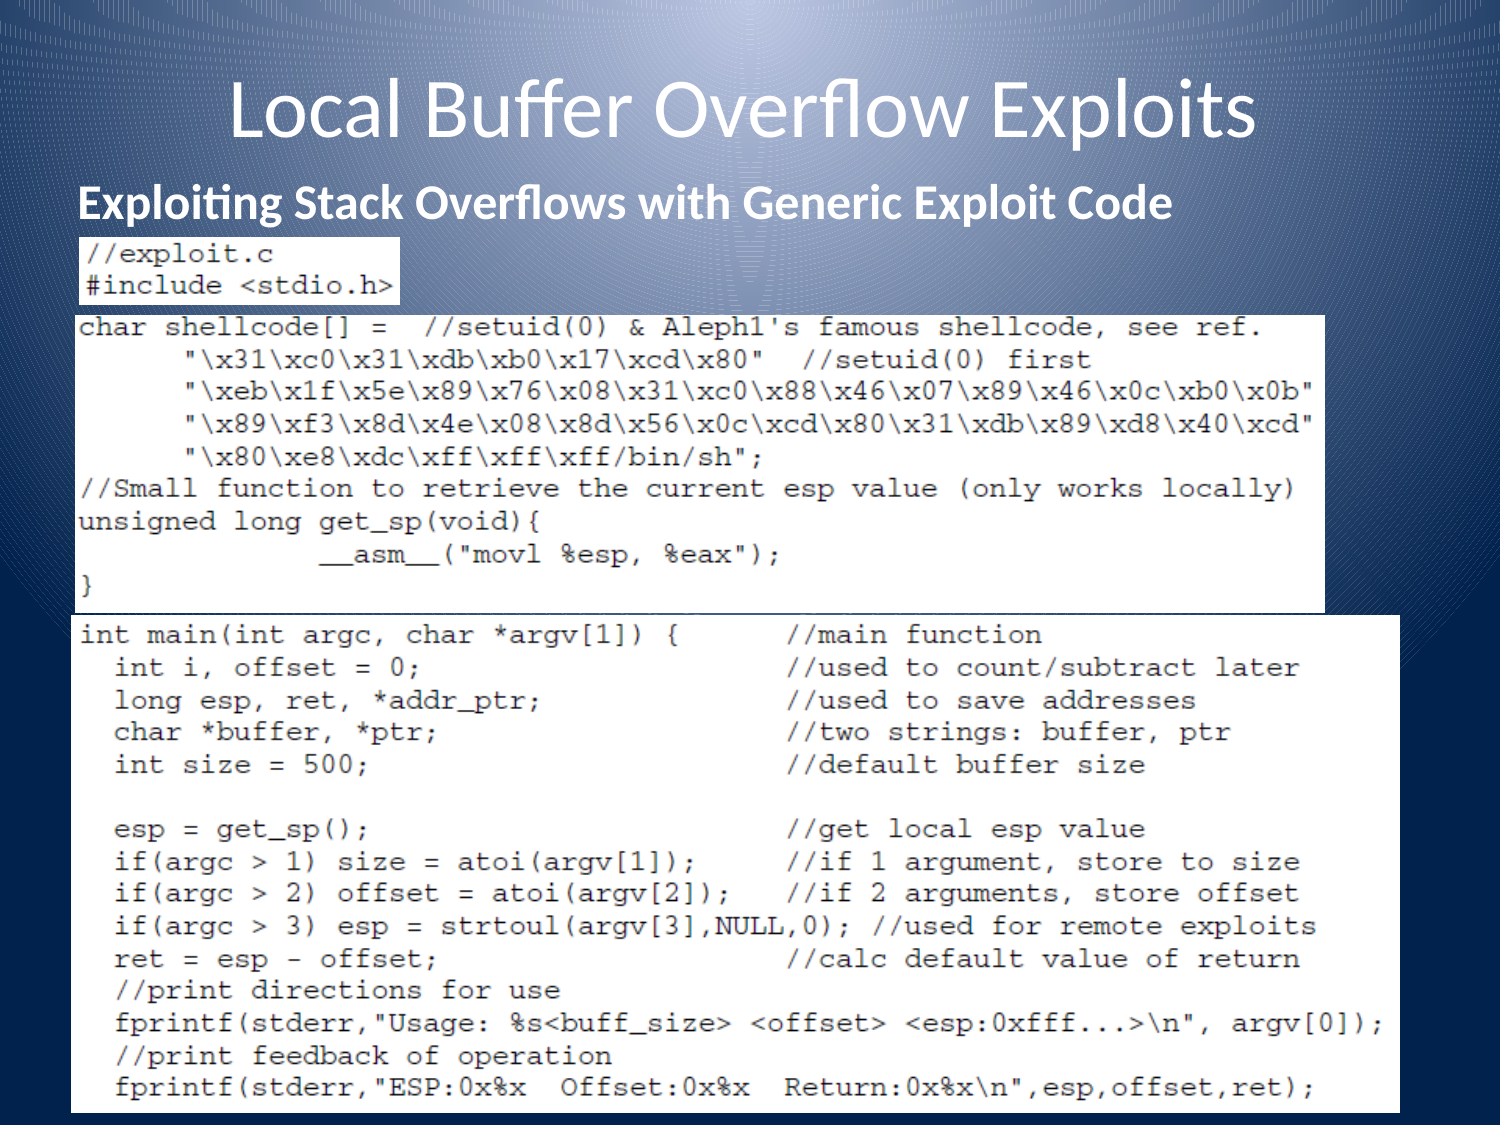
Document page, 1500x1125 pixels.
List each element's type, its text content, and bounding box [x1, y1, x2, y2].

text_box Exploiting Stack Overflows with Generic Exploit Code [62, 162, 1388, 238]
picture [71, 615, 1401, 1113]
picture [79, 237, 401, 305]
text_box Local Buffer Overflow Exploits [74, 45, 1413, 163]
picture [74, 315, 1326, 613]
